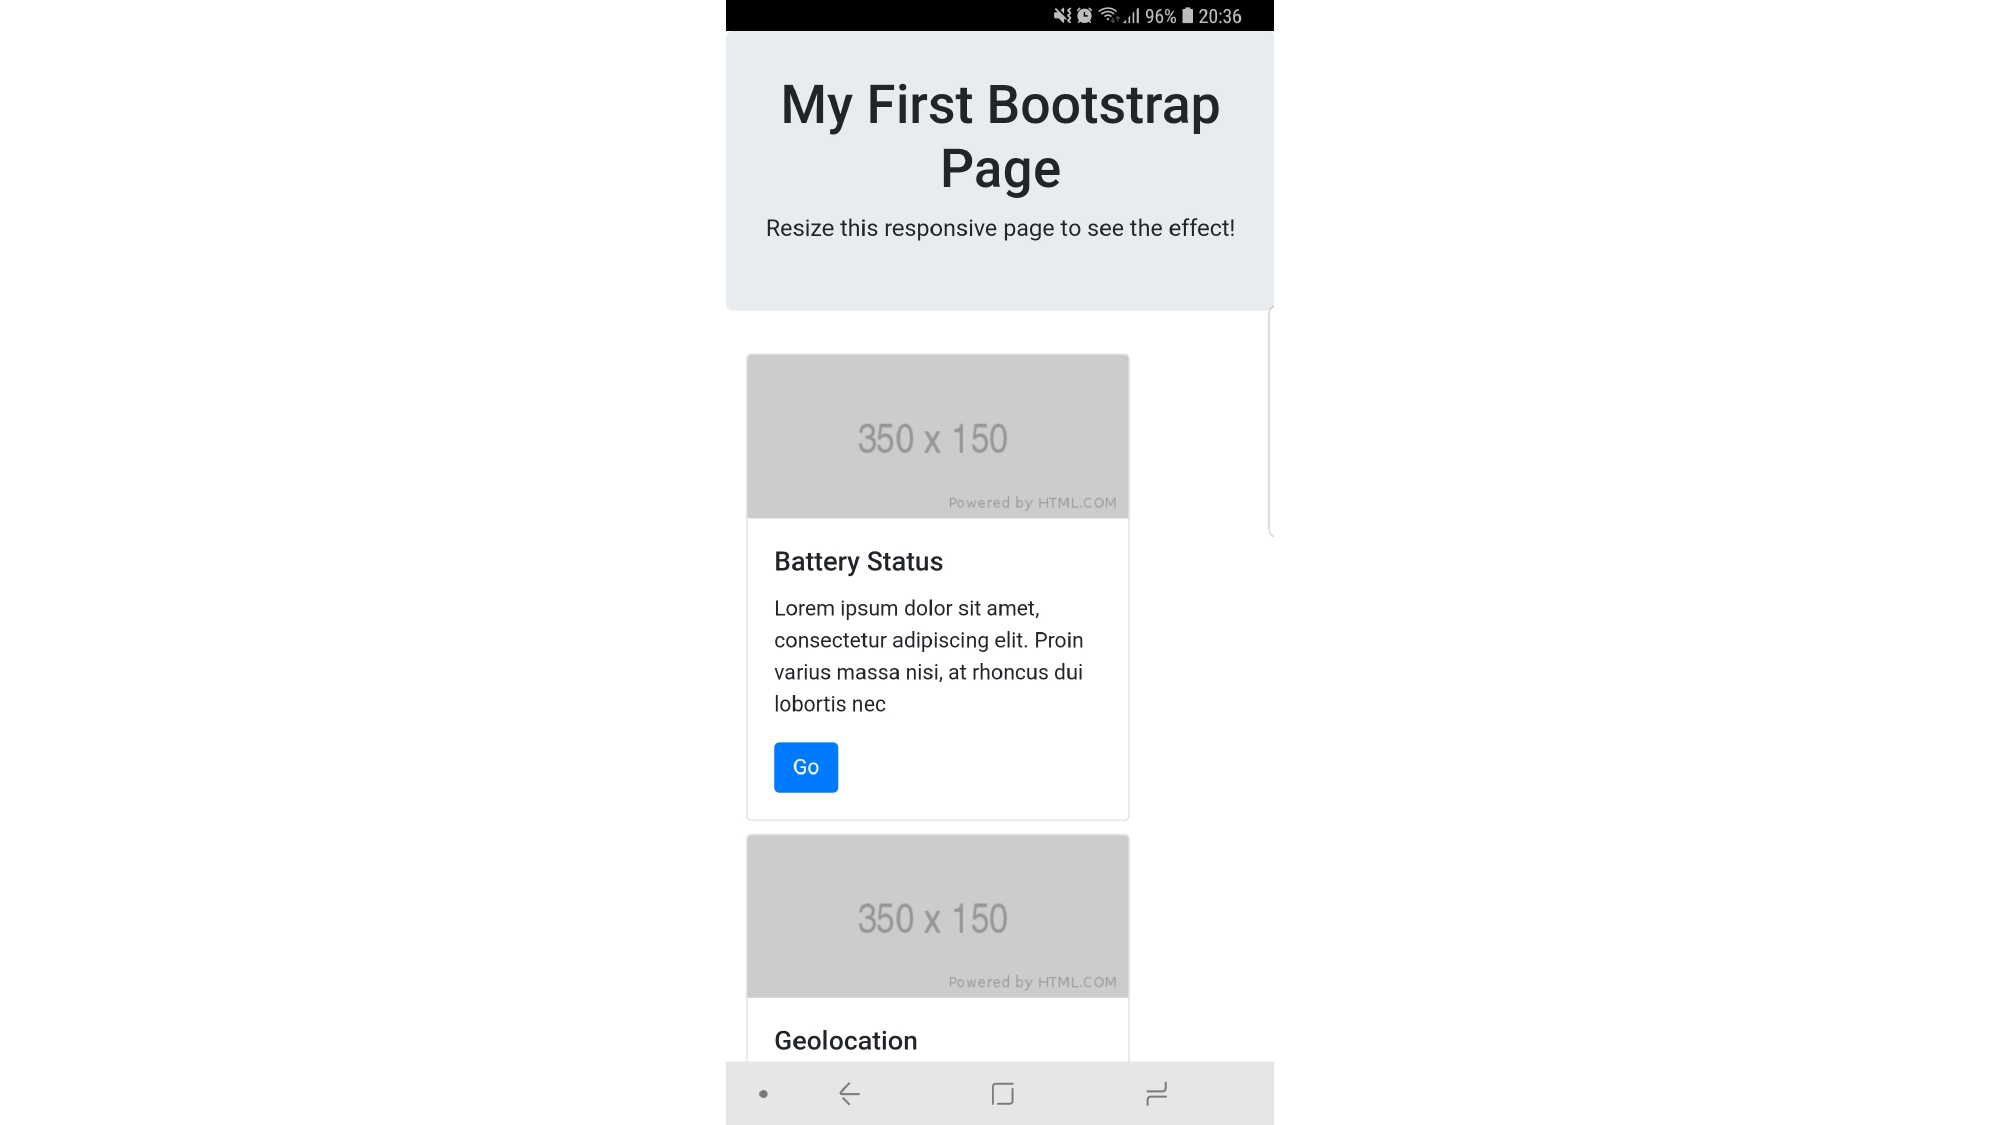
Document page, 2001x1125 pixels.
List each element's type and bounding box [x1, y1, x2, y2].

picture [726, 0, 1274, 1125]
